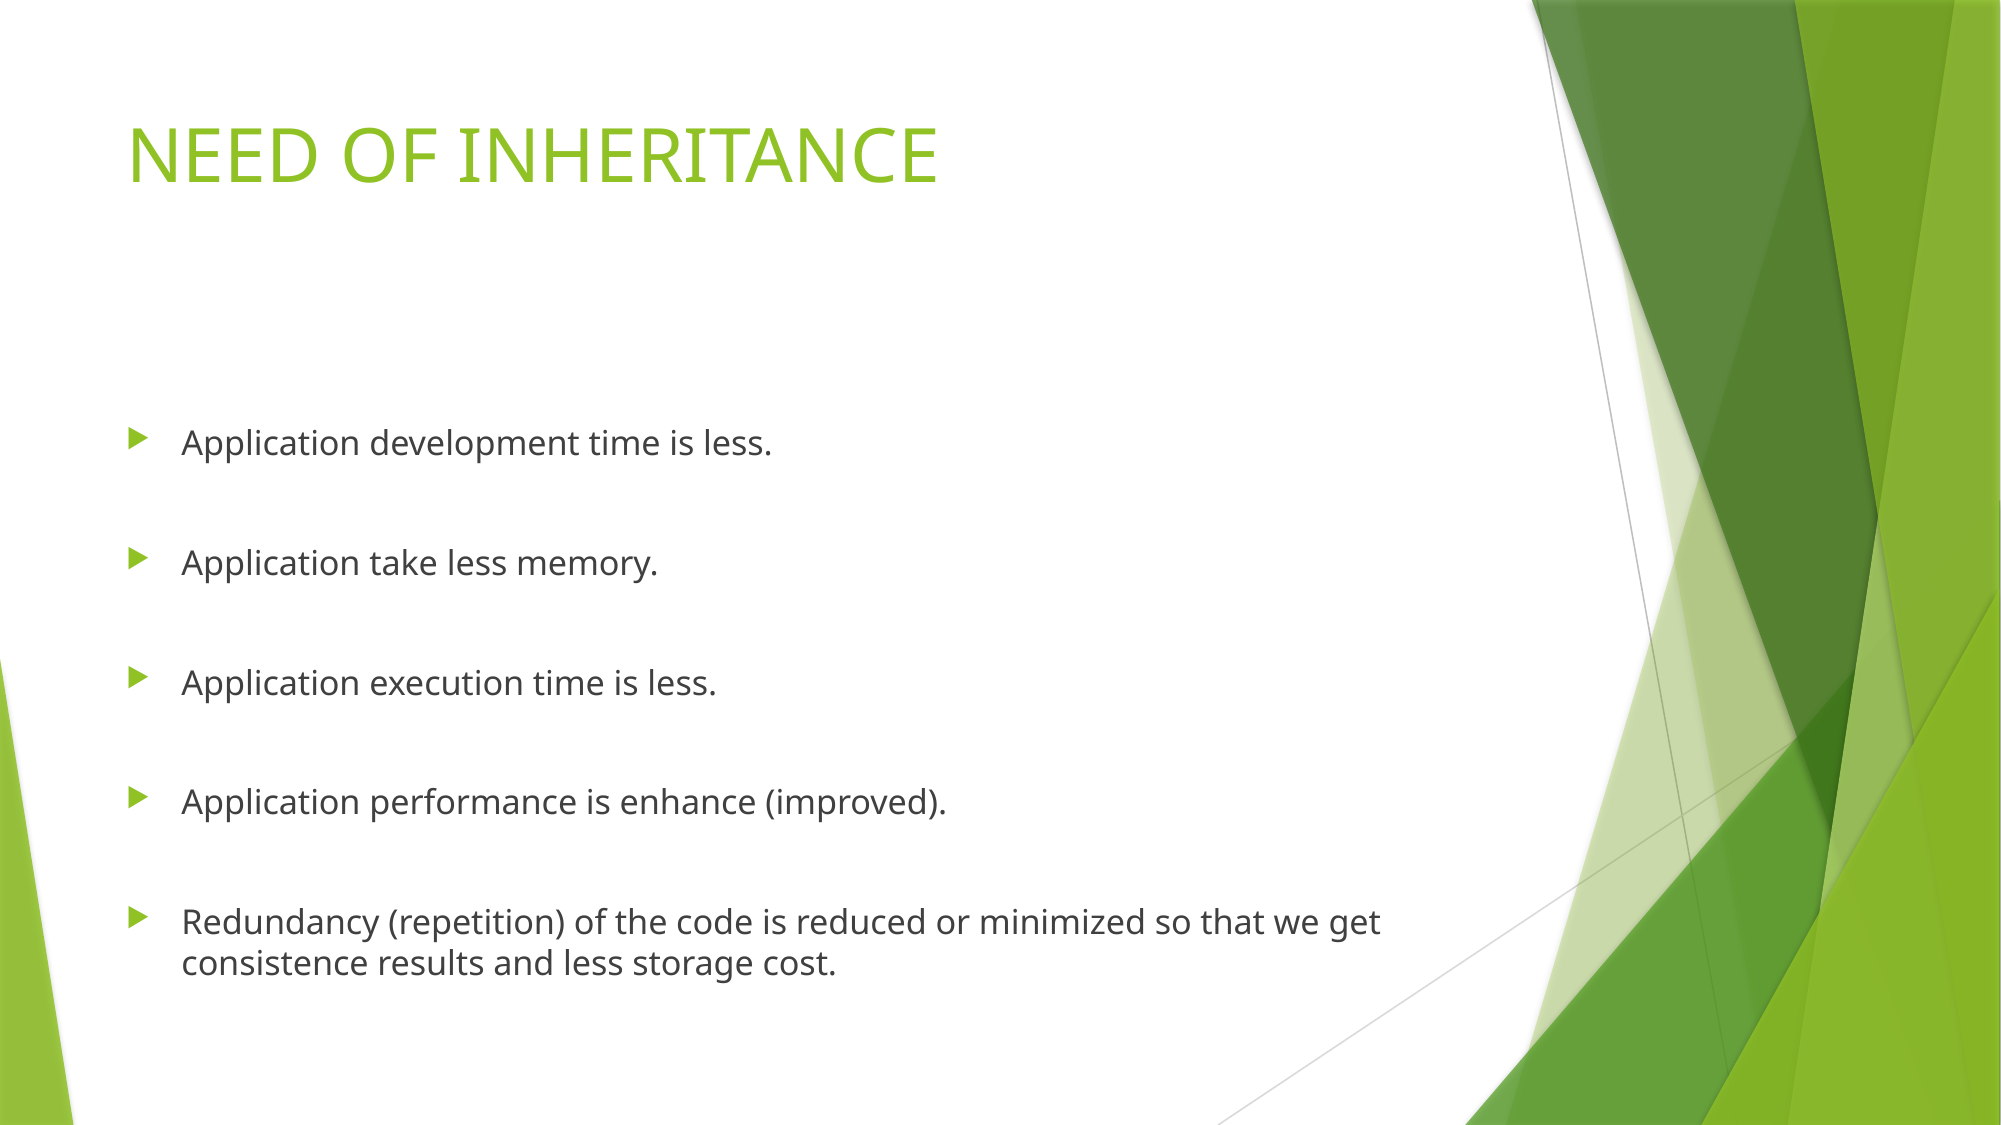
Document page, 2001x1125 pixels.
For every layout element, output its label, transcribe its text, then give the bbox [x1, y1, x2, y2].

title NEED OF INHERITANCE [111, 99, 1522, 317]
list Application development time is less. Application take less memory. Application execution time is less. Application performance is enhance (improved). Redundancy (repetition) of the code is reduced or minimized so that we get consistence results and less storage cost. [111, 354, 1522, 992]
